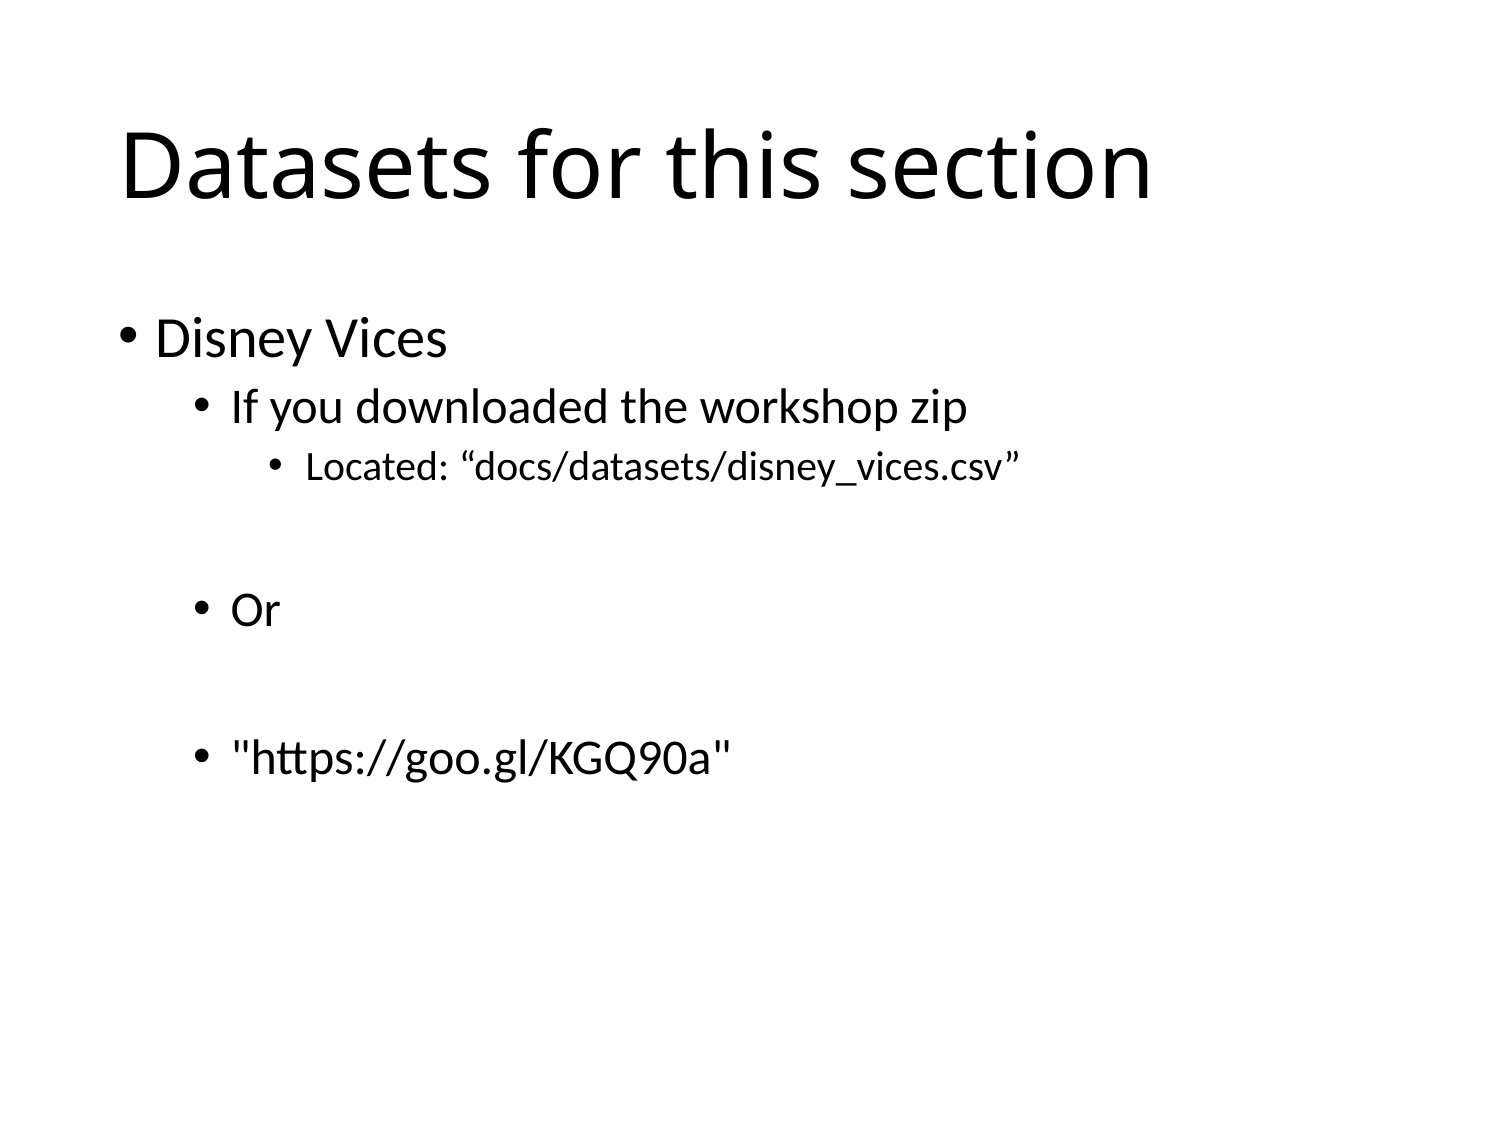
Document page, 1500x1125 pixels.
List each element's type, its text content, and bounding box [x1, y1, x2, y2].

title Datasets for this section [103, 59, 1397, 278]
list Disney Vices If you downloaded the workshop zip Located: “docs/datasets/disney_vices.csv” Or "https://goo.gl/KGQ90a" [103, 299, 1397, 1014]
